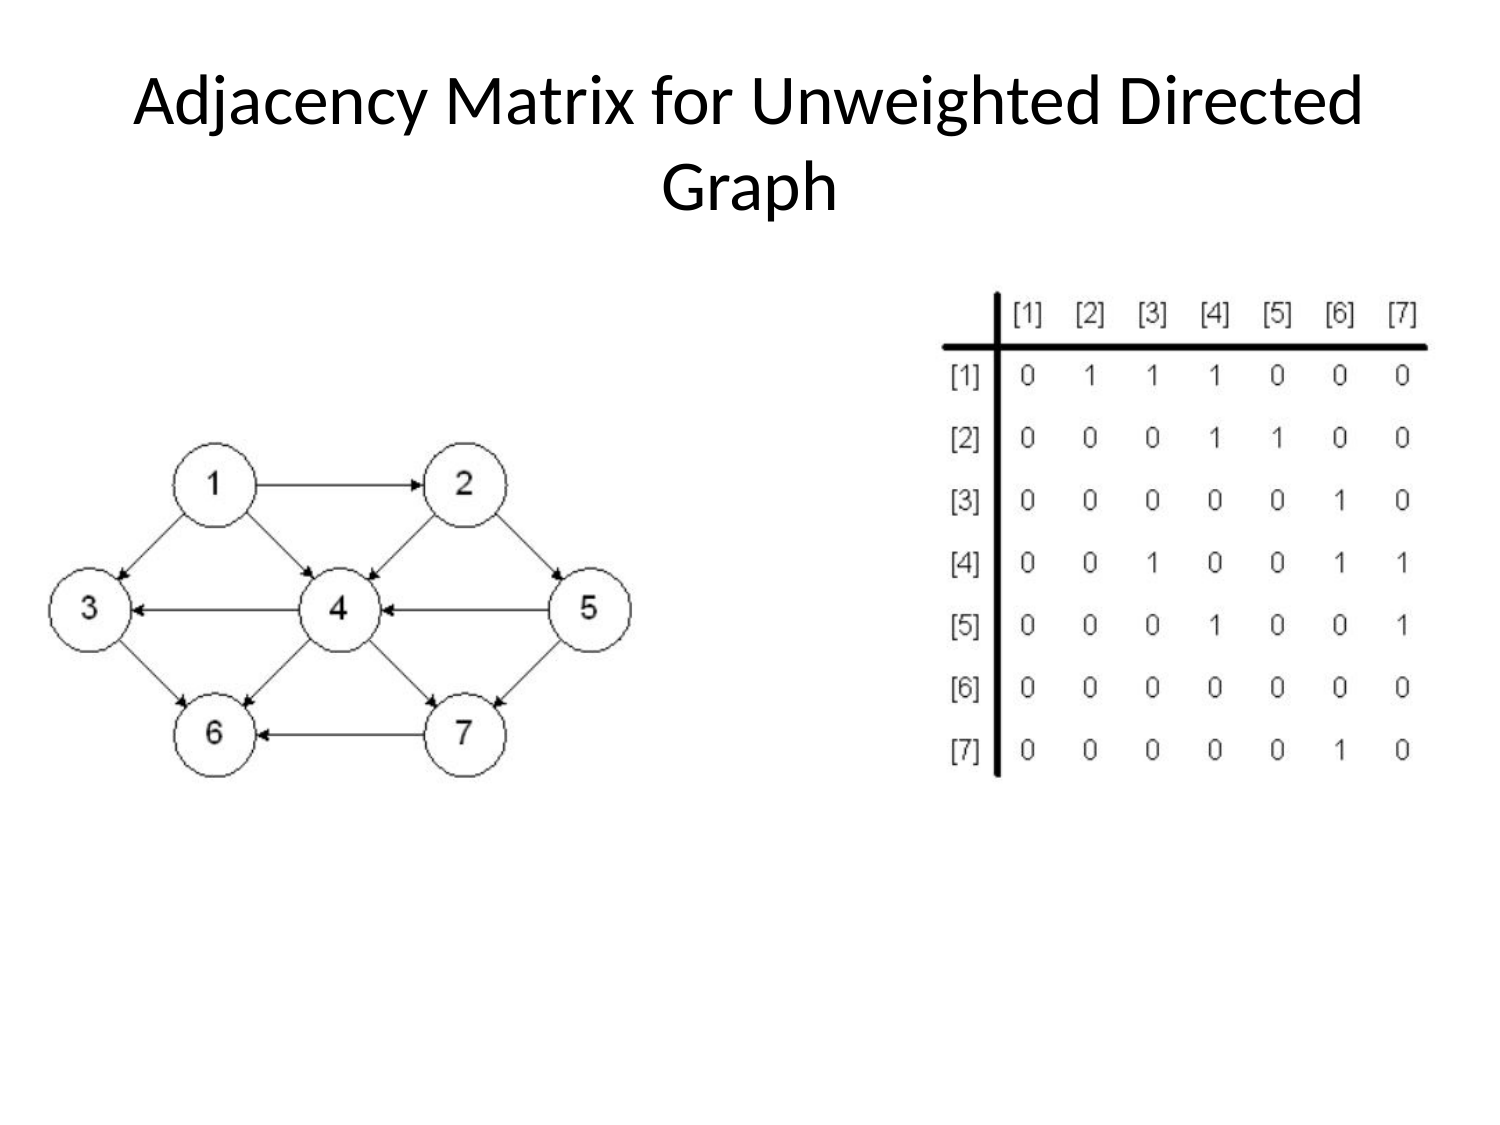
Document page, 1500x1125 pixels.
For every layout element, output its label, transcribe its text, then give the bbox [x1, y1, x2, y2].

picture [37, 262, 1474, 801]
title Adjacency Matrix for Unweighted Directed Graph [75, 45, 1425, 233]
